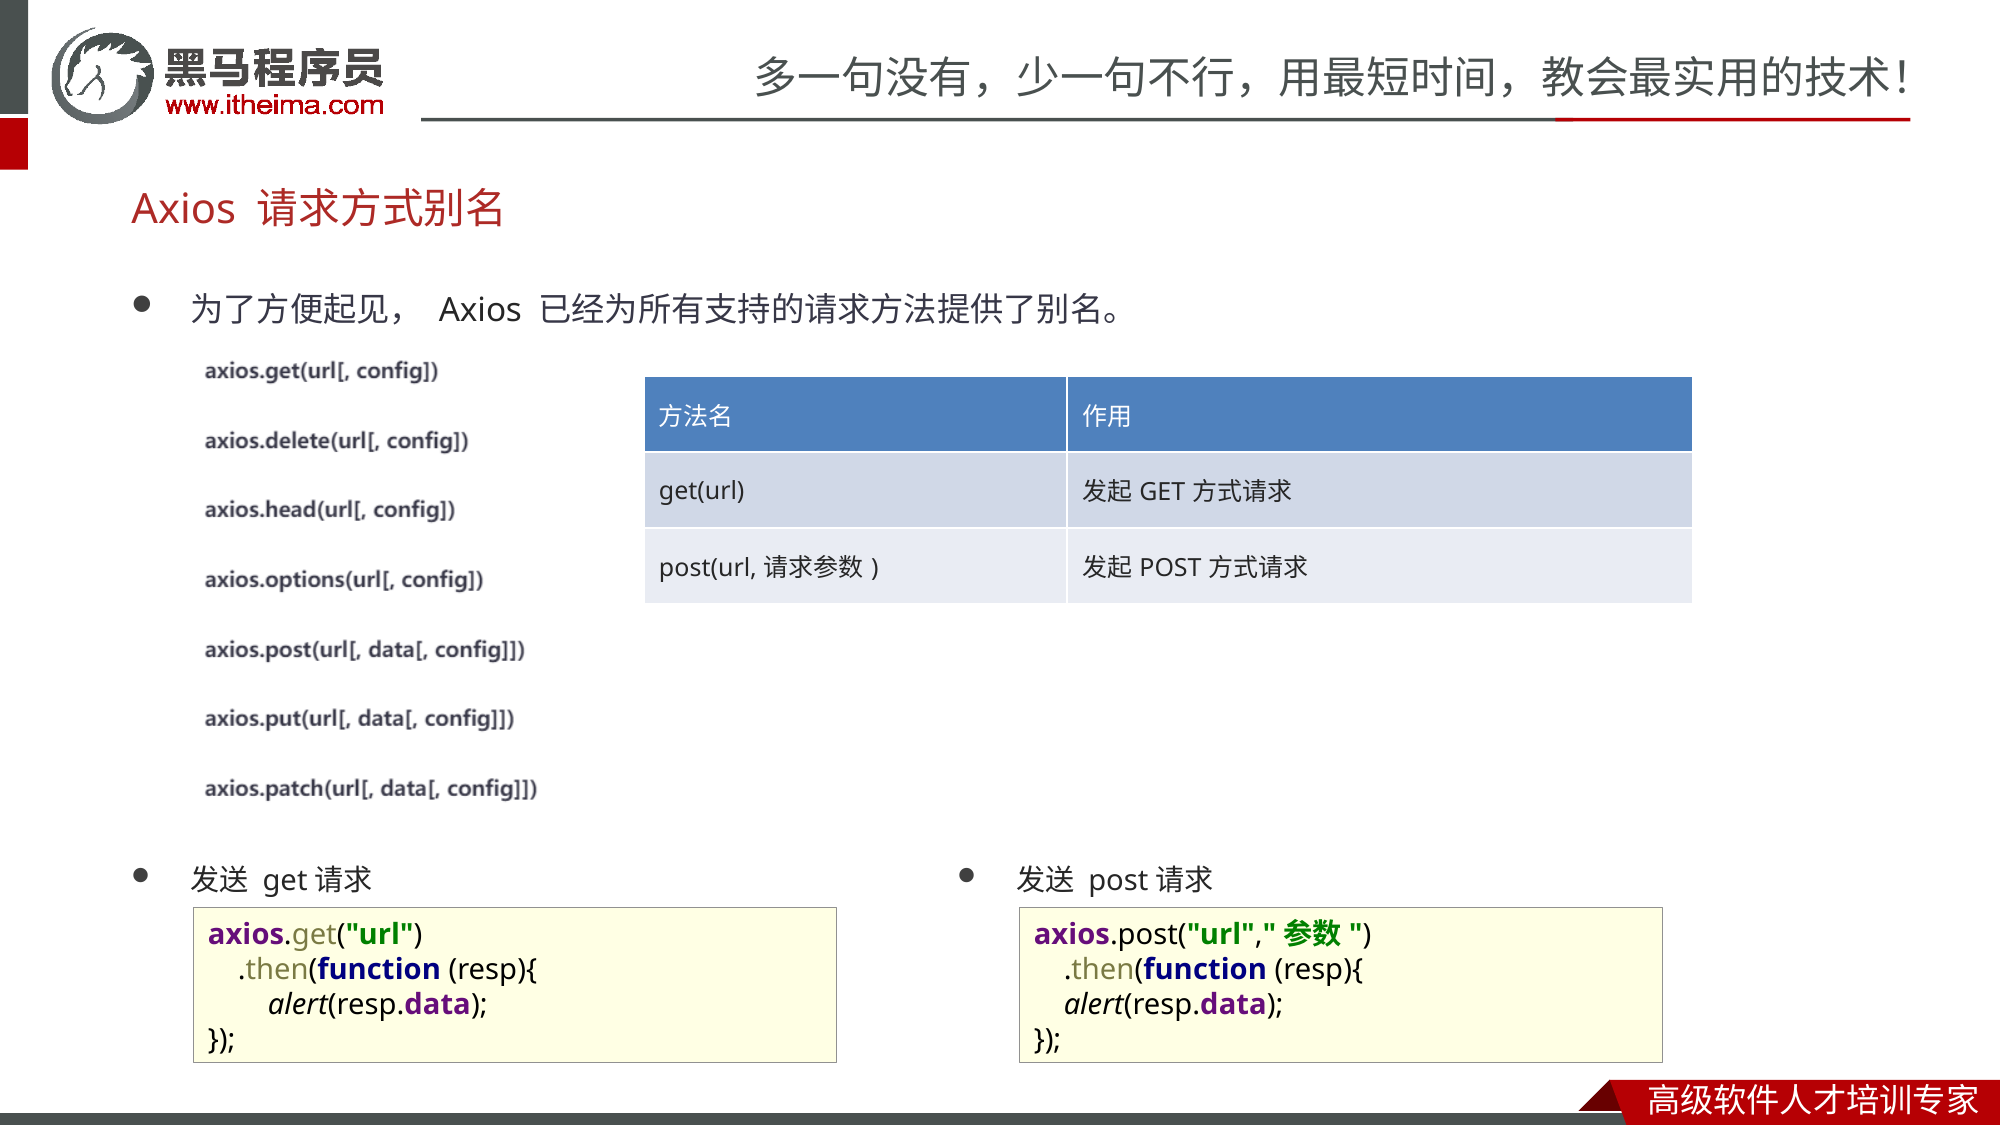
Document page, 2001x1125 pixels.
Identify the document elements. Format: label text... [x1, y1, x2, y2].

table_header 方法名 [645, 377, 1066, 451]
title Axios 请求方式别名 [116, 164, 1880, 250]
text_box axios.get("url") .then(function (resp){ alert(resp.data); }); [193, 907, 837, 1063]
table_header 作用 [1068, 377, 1692, 451]
picture [192, 336, 579, 812]
text_box 发送 get请求 [116, 836, 590, 908]
table_cell 发起GET方式请求 [1068, 453, 1692, 527]
table_cell 发起POST方式请求 [1068, 529, 1692, 603]
list 为了方便起见， Axios 已经为所有支持的请求方法提供了别名。 [116, 260, 1329, 312]
table_cell post(url,请求参数) [645, 529, 1066, 603]
picture [50, 26, 384, 125]
text_box axios.post("url","参数") .then(function (resp){ alert(resp.data); }); [1018, 907, 1663, 1063]
text_box 发送 post请求 [942, 836, 1416, 908]
table_cell get(url) [645, 453, 1066, 527]
